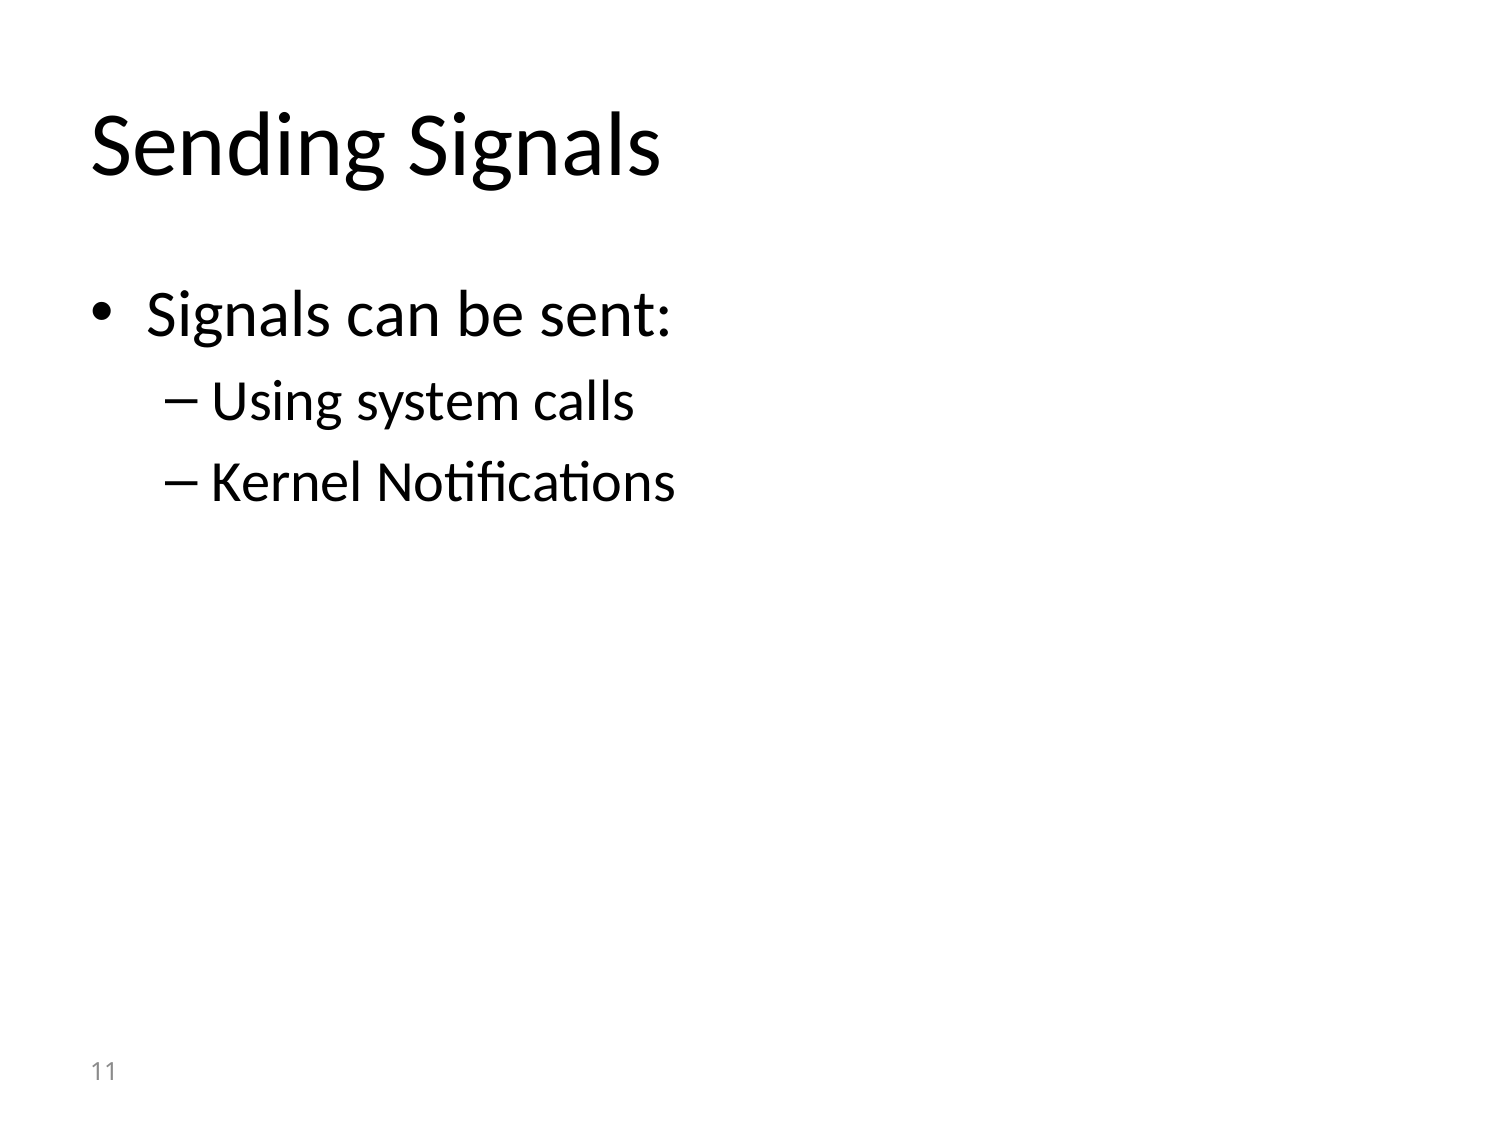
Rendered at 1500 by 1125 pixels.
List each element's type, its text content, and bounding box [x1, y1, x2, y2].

title Sending Signals [74, 44, 1426, 233]
slide_number 11 [75, 1042, 425, 1103]
list Signals can be sent: Using system calls Kernel Notifications [74, 262, 1426, 1006]
